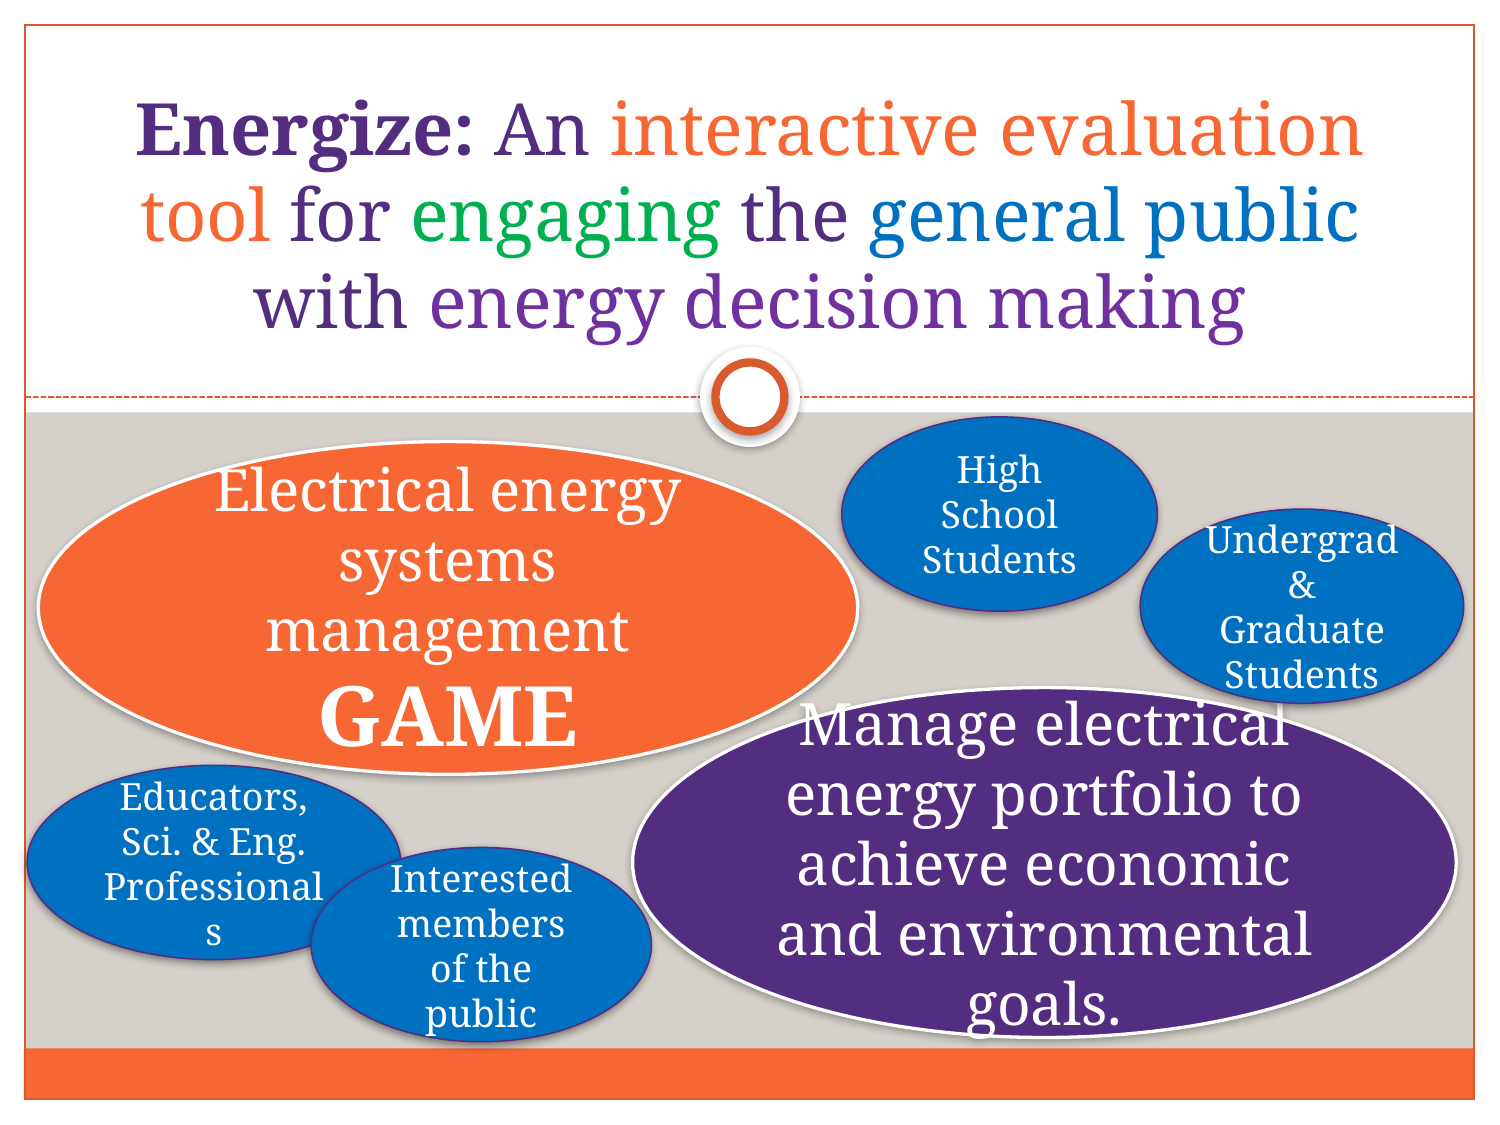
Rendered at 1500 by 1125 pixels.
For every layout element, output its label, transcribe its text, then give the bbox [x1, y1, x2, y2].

text_box High School Students [841, 416, 1159, 612]
text_box Manage electrical energy portfolio to achieve economic and environmental goals. [630, 685, 1458, 1040]
text_box Undergrad & Graduate Students [1139, 508, 1465, 705]
text_box Electrical energy systems management GAME [36, 439, 860, 776]
title Energize: An interactive evaluation tool for engaging the general public with energy decision making [112, 62, 1388, 350]
text_box Educators, Sci. & Eng. Professionals [26, 764, 401, 961]
text_box Interested members of the public [310, 846, 653, 1043]
subtitle [702, 462, 1275, 750]
subtitle [662, 462, 859, 559]
